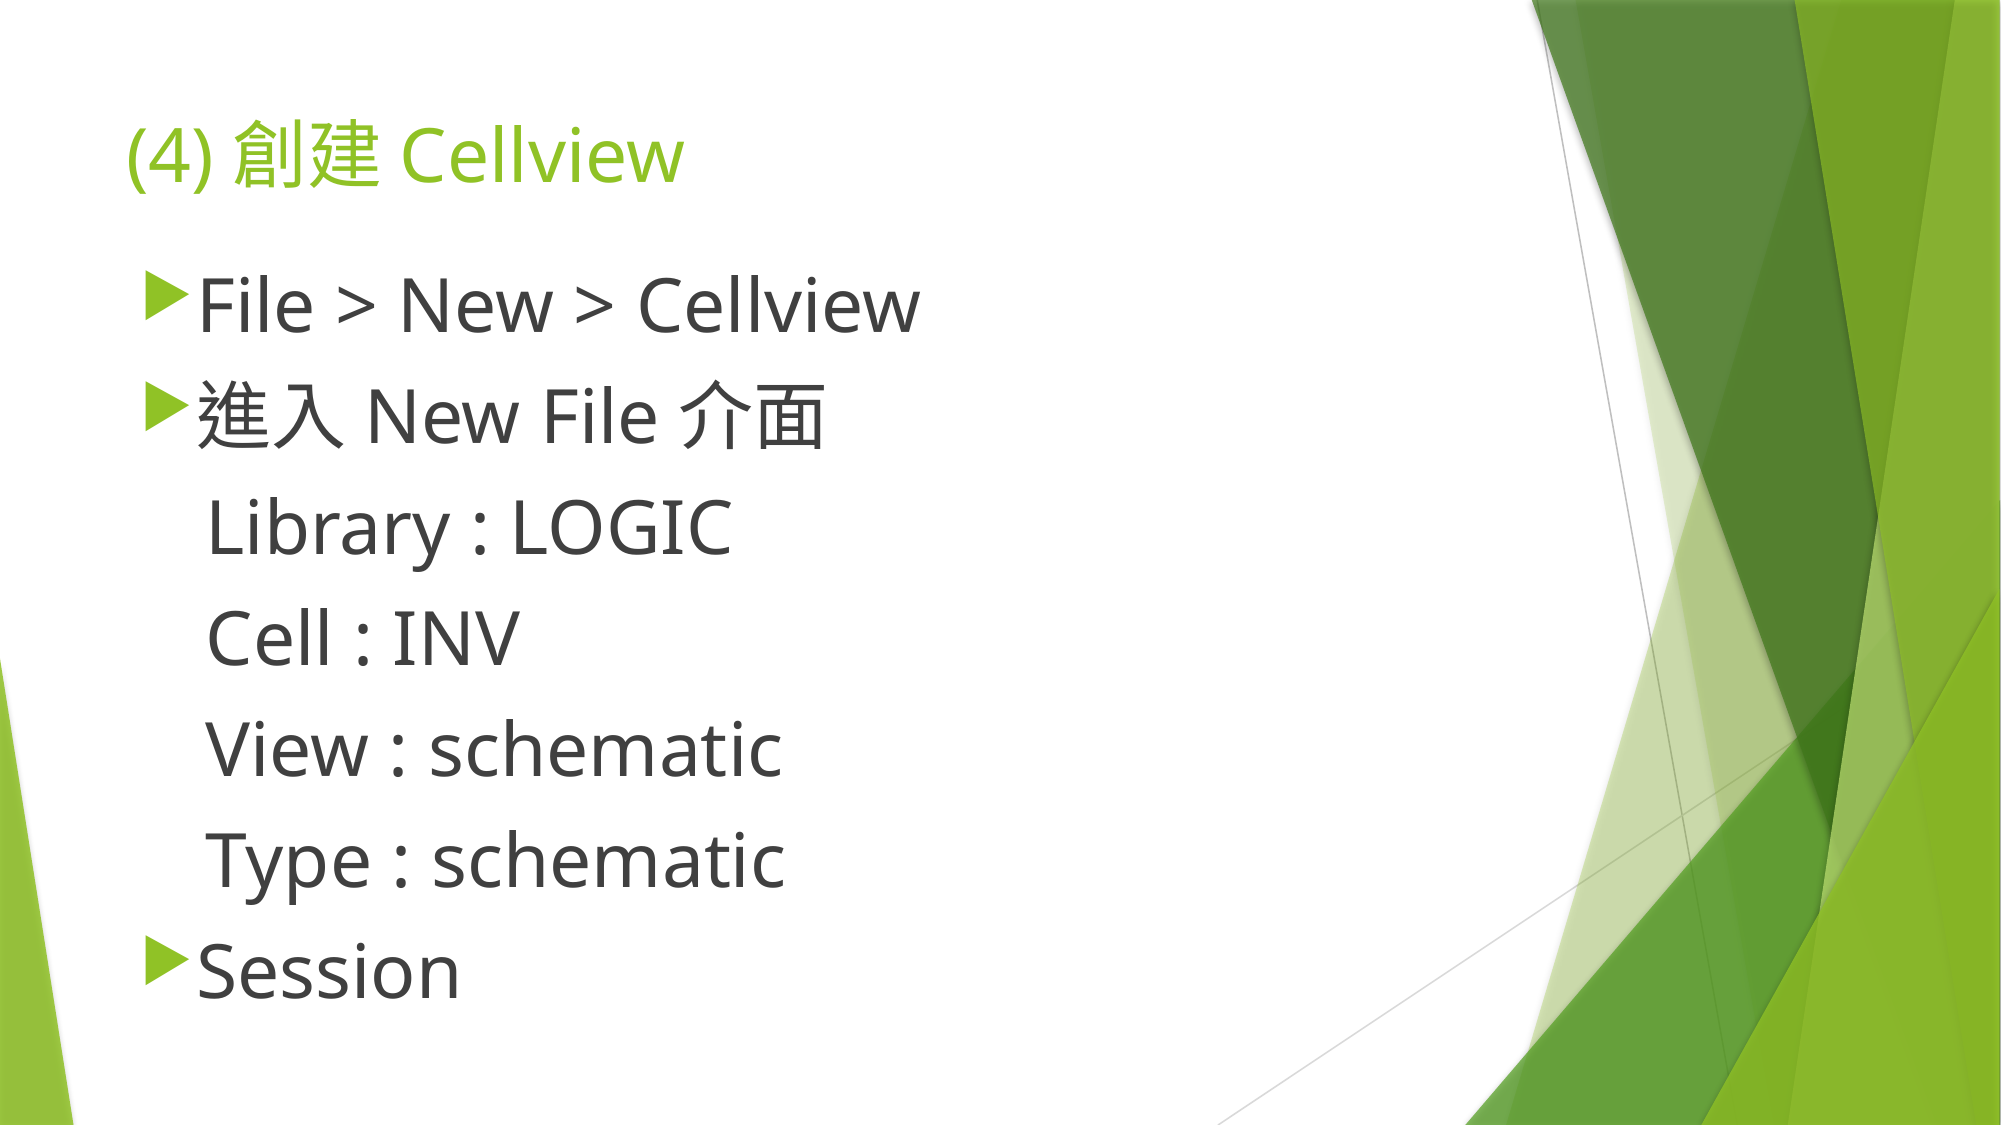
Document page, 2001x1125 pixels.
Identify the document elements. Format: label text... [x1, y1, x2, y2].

title (4)創建Cellview [111, 99, 1522, 317]
list File > New > Cellview 進入New File介面 Library : LOGIC Cell : INV View : schematic Type : schematic Session [125, 250, 1749, 1086]
